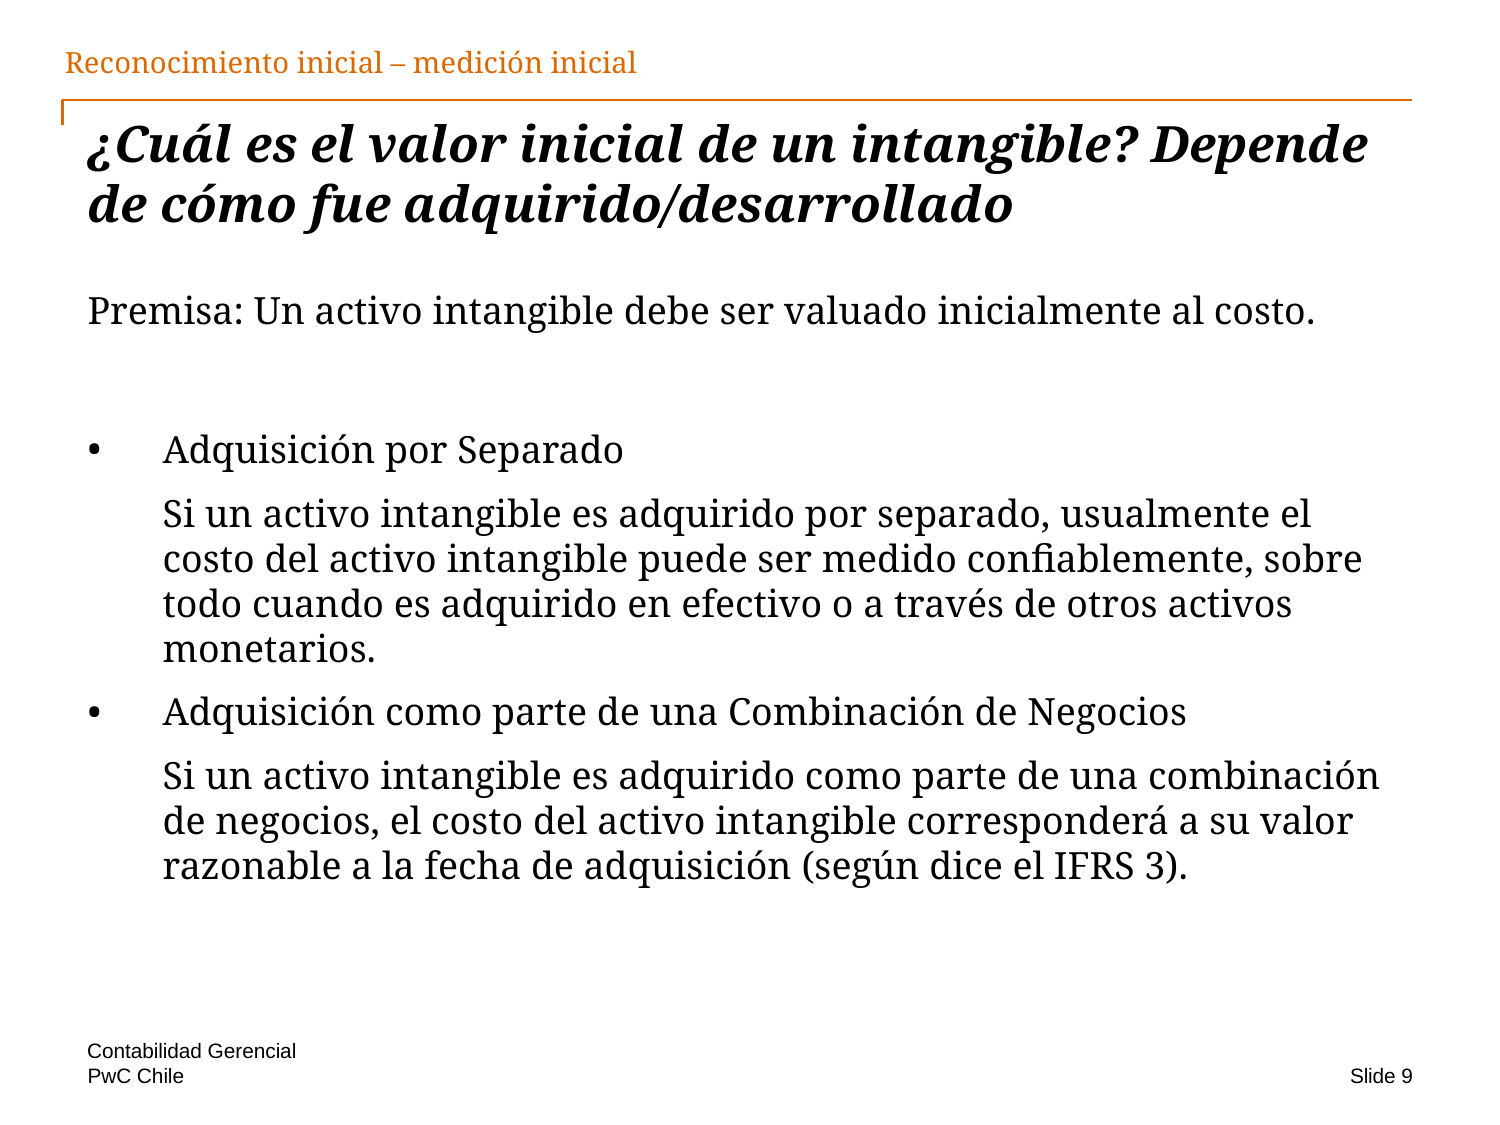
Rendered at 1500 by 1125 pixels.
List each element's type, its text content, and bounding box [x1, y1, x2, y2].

footer Contabilidad Gerencial [86, 1037, 950, 1063]
slide_number Slide 9 [1162, 1062, 1413, 1088]
text_box Reconocimiento inicial – medición inicial [64, 46, 892, 80]
title ¿Cuál es el valor inicial de un intangible? Depende de cómo fue adquirido/desarrollado [87, 112, 1413, 263]
list Premisa: Un activo intangible debe ser valuado inicialmente al costo. Adquisición por Separado Si un activo intangible es adquirido por separado, usualmente el costo del activo intangible puede ser medido confiablemente, sobre todo cuando es adquirido en efectivo o a través de otros activos monetarios. Adquisición como parte de una Combinación de Negocios Si un activo intangible es adquirido como parte de una combinación de negocios, el costo del activo intangible corresponderá a su valor razonable a la fecha de adquisición (según dice el IFRS 3). [87, 287, 1413, 1013]
